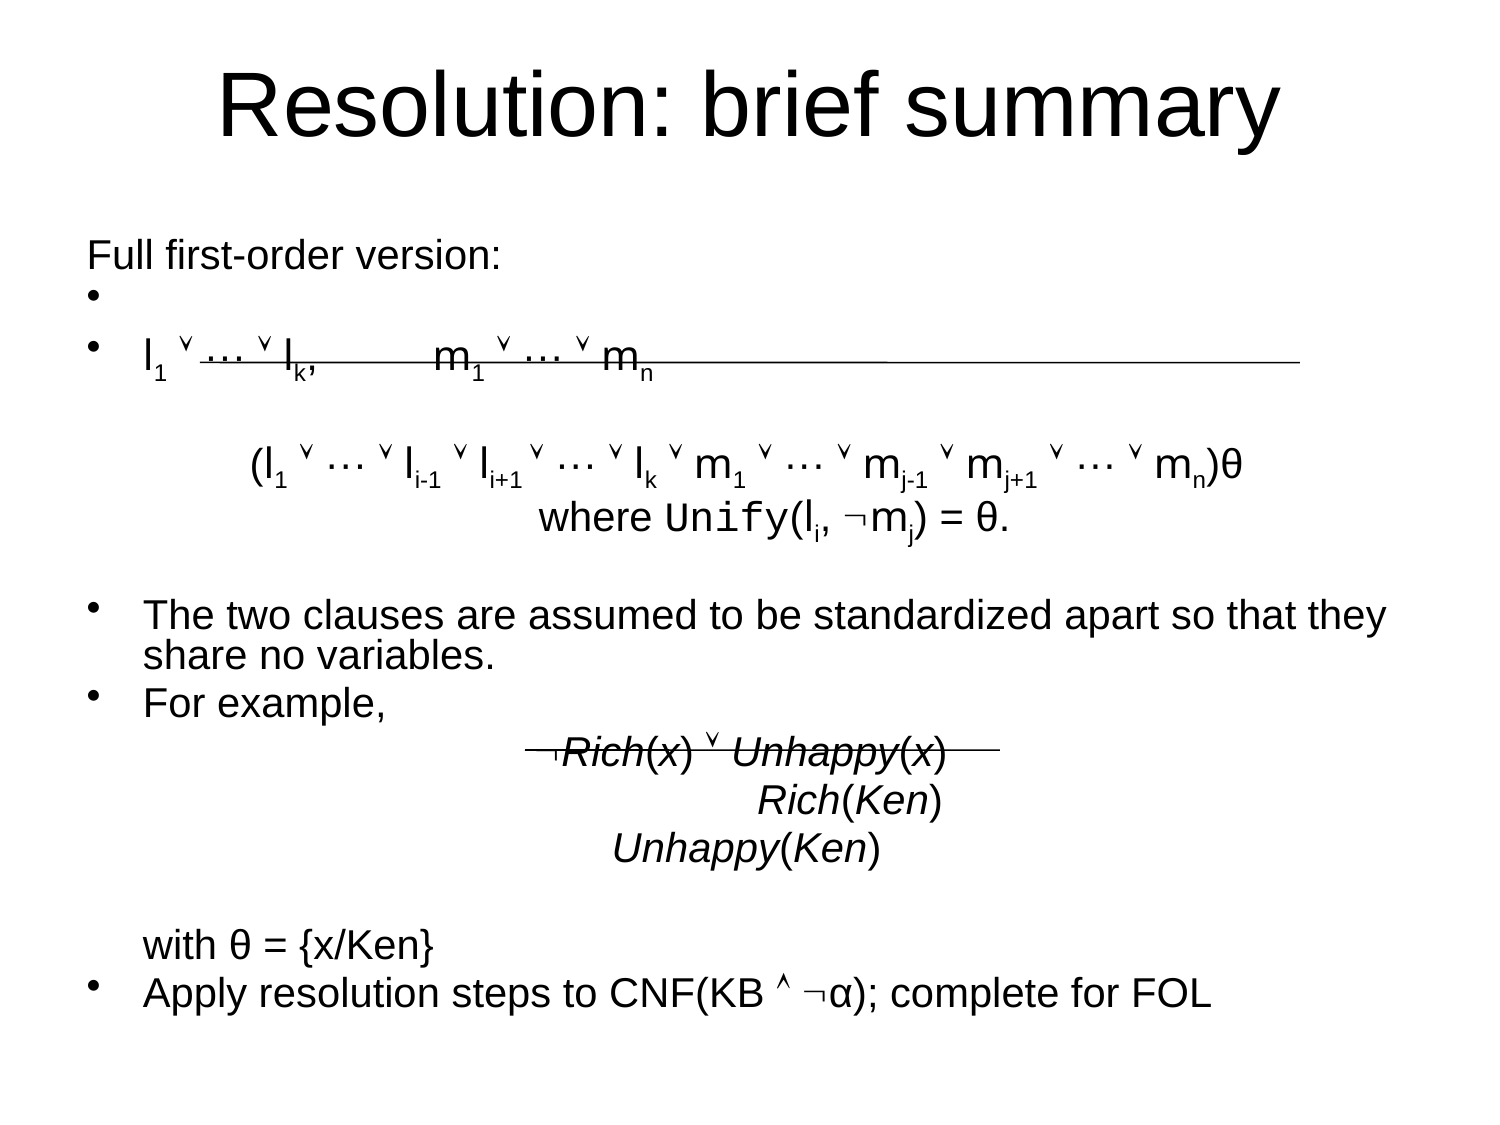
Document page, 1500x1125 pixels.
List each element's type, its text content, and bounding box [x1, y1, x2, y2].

title Resolution: brief summary [75, 5, 1425, 194]
list Full first-order version: l1  ···  lk, m1  ···  mn (l1  ···  li-1  li+1  ···  lk  m1  ···  mj-1  mj+1  ···  mn)θ where Unify(li, mj) = θ. The two clauses are assumed to be standardized apart so that they share no variables. For example, Rich(x)  Unhappy(x) Rich(Ken) Unhappy(Ken) with θ = {x/Ken} Apply resolution steps to CNF(KB  α); complete for FOL [71, 220, 1422, 963]
